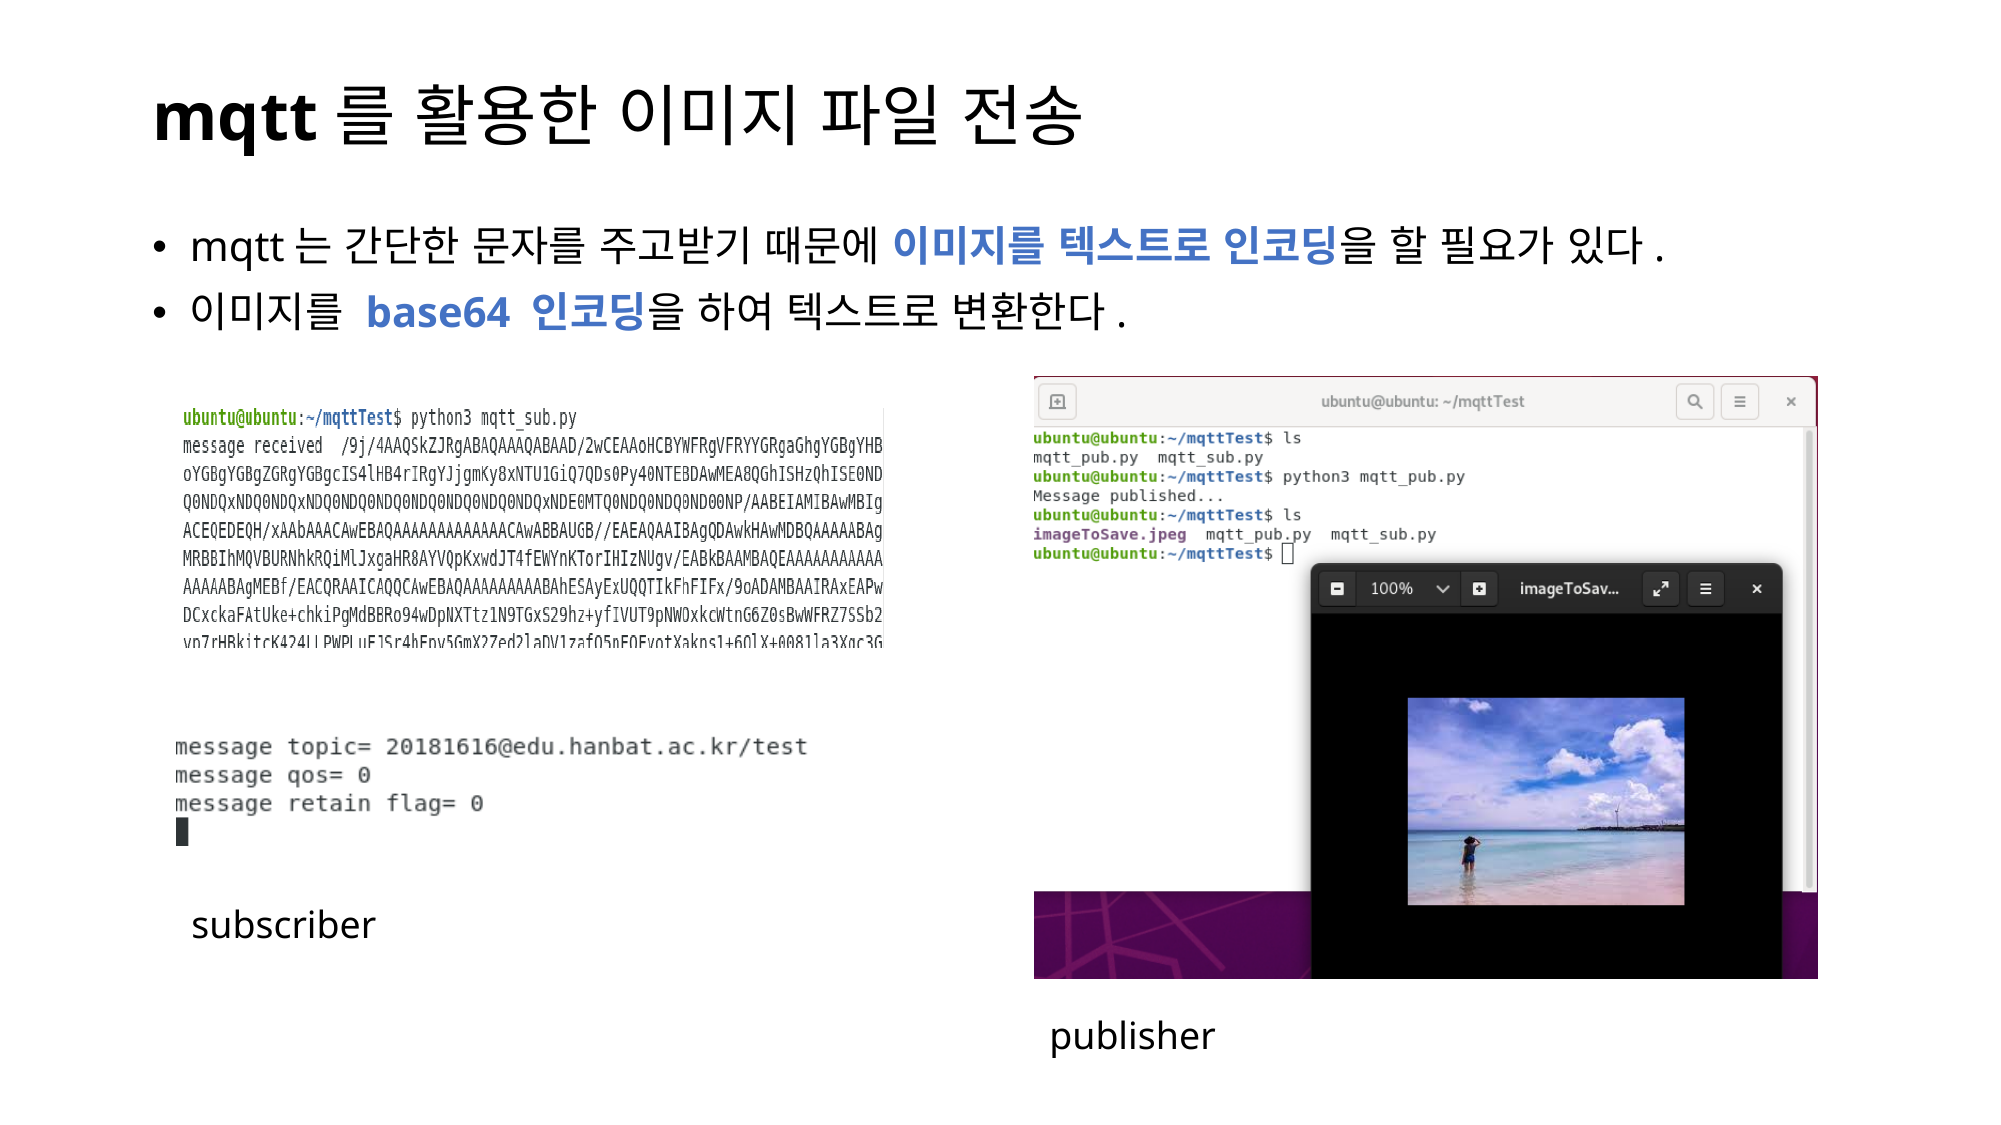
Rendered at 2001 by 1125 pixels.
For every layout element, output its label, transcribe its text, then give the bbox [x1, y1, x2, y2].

title mqtt를 활용한 이미지 파일 전송 [137, 59, 1863, 178]
text_box publisher [1034, 1004, 1281, 1065]
picture [182, 408, 884, 648]
picture [1034, 376, 1818, 979]
text_box subscriber [176, 893, 423, 954]
picture [176, 731, 884, 846]
list mqtt는 간단한 문자를 주고받기 때문에 이미지를 텍스트로 인코딩을 할 필요가 있다. 이미지를 base64 인코딩을 하여 텍스트로 변환한다. [137, 218, 1863, 358]
